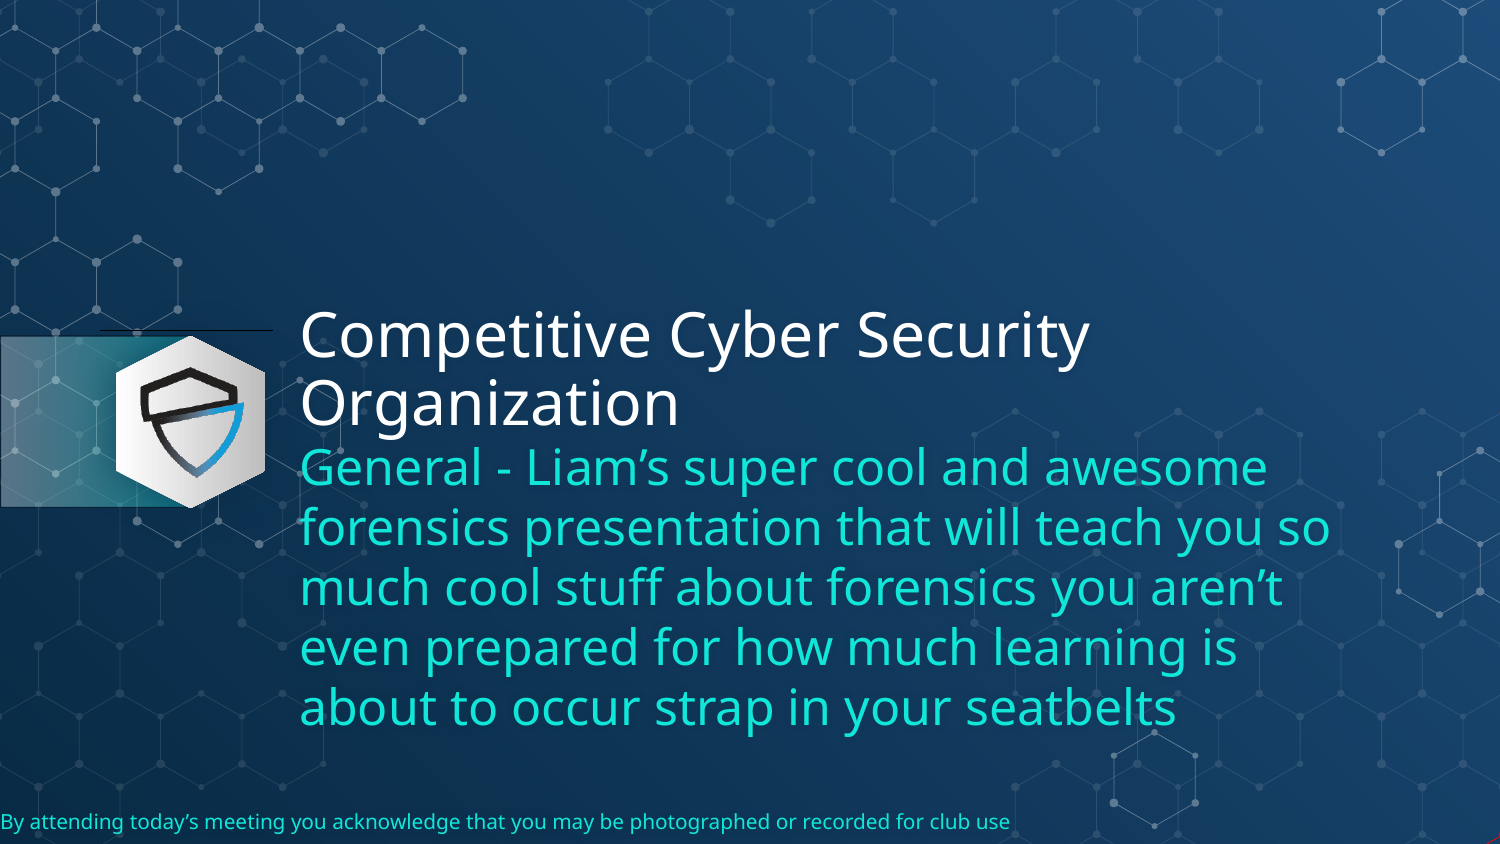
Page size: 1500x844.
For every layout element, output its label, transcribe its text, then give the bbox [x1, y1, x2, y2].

picture [100, 330, 273, 514]
text_box By attending today’s meeting you acknowledge that you may be photographed or recorded for club use [0, 808, 1089, 844]
title Competitive Cyber Security Organization [299, 338, 1388, 432]
subtitle General - Liam’s super cool and awesome forensics presentation that will teach you so much cool stuff about forensics you aren’t even prepared for how much learning is about to occur strap in your seatbelts [299, 435, 1388, 499]
